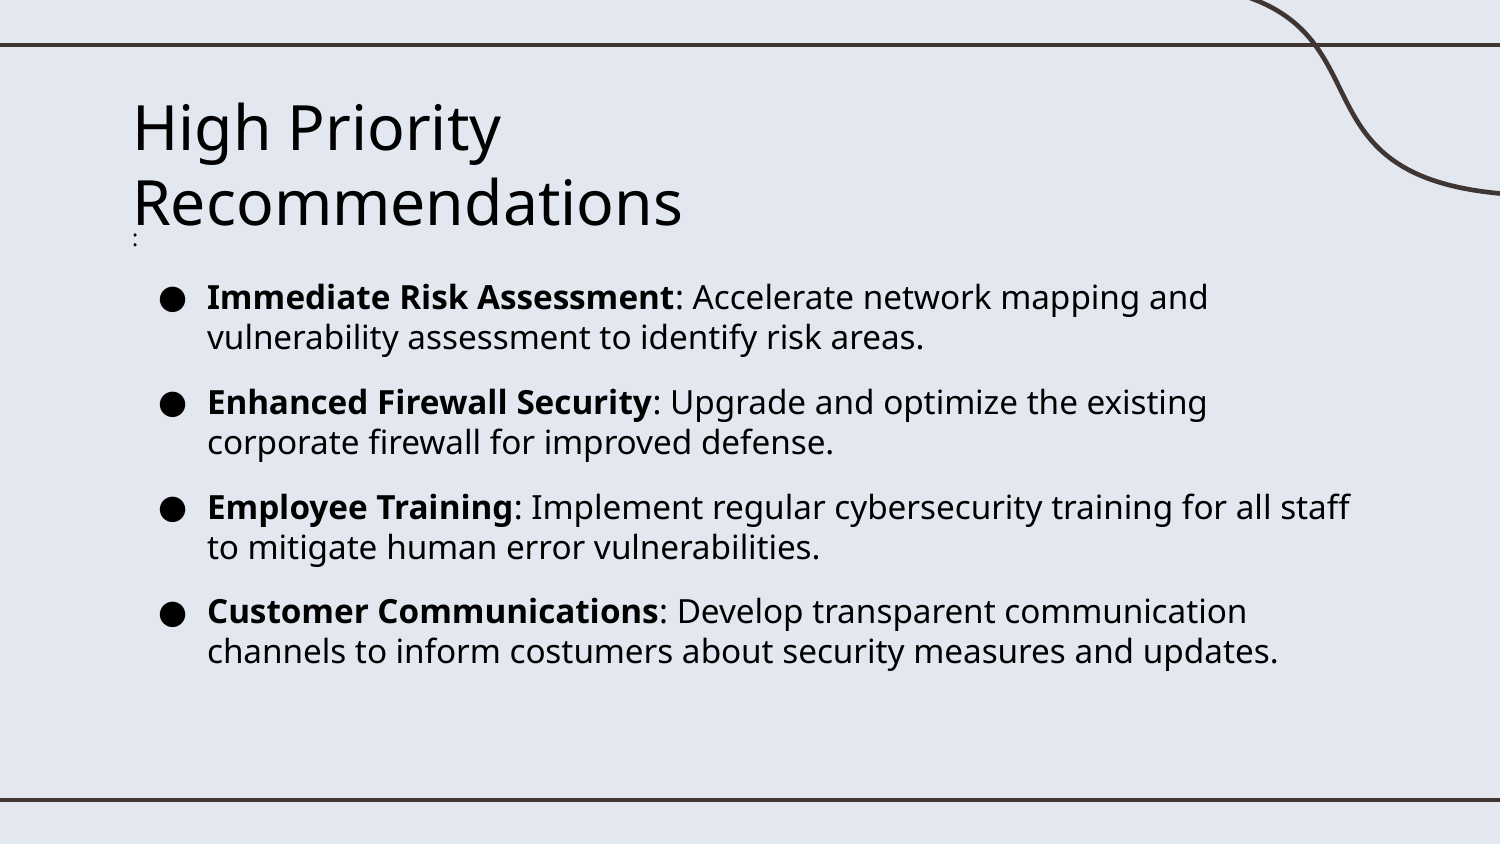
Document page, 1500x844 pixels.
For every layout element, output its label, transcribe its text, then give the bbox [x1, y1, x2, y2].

title High Priority Recommendations [116, 72, 1075, 167]
list : Immediate Risk Assessment: Accelerate network mapping and vulnerability assessment to identify risk areas. Enhanced Firewall Security: Upgrade and optimize the existing corporate firewall for improved defense. Employee Training: Implement regular cybersecurity training for all staff to mitigate human error vulnerabilities. Customer Communications: Develop transparent communication channels to inform costumers about security measures and updates. [116, 208, 1383, 750]
